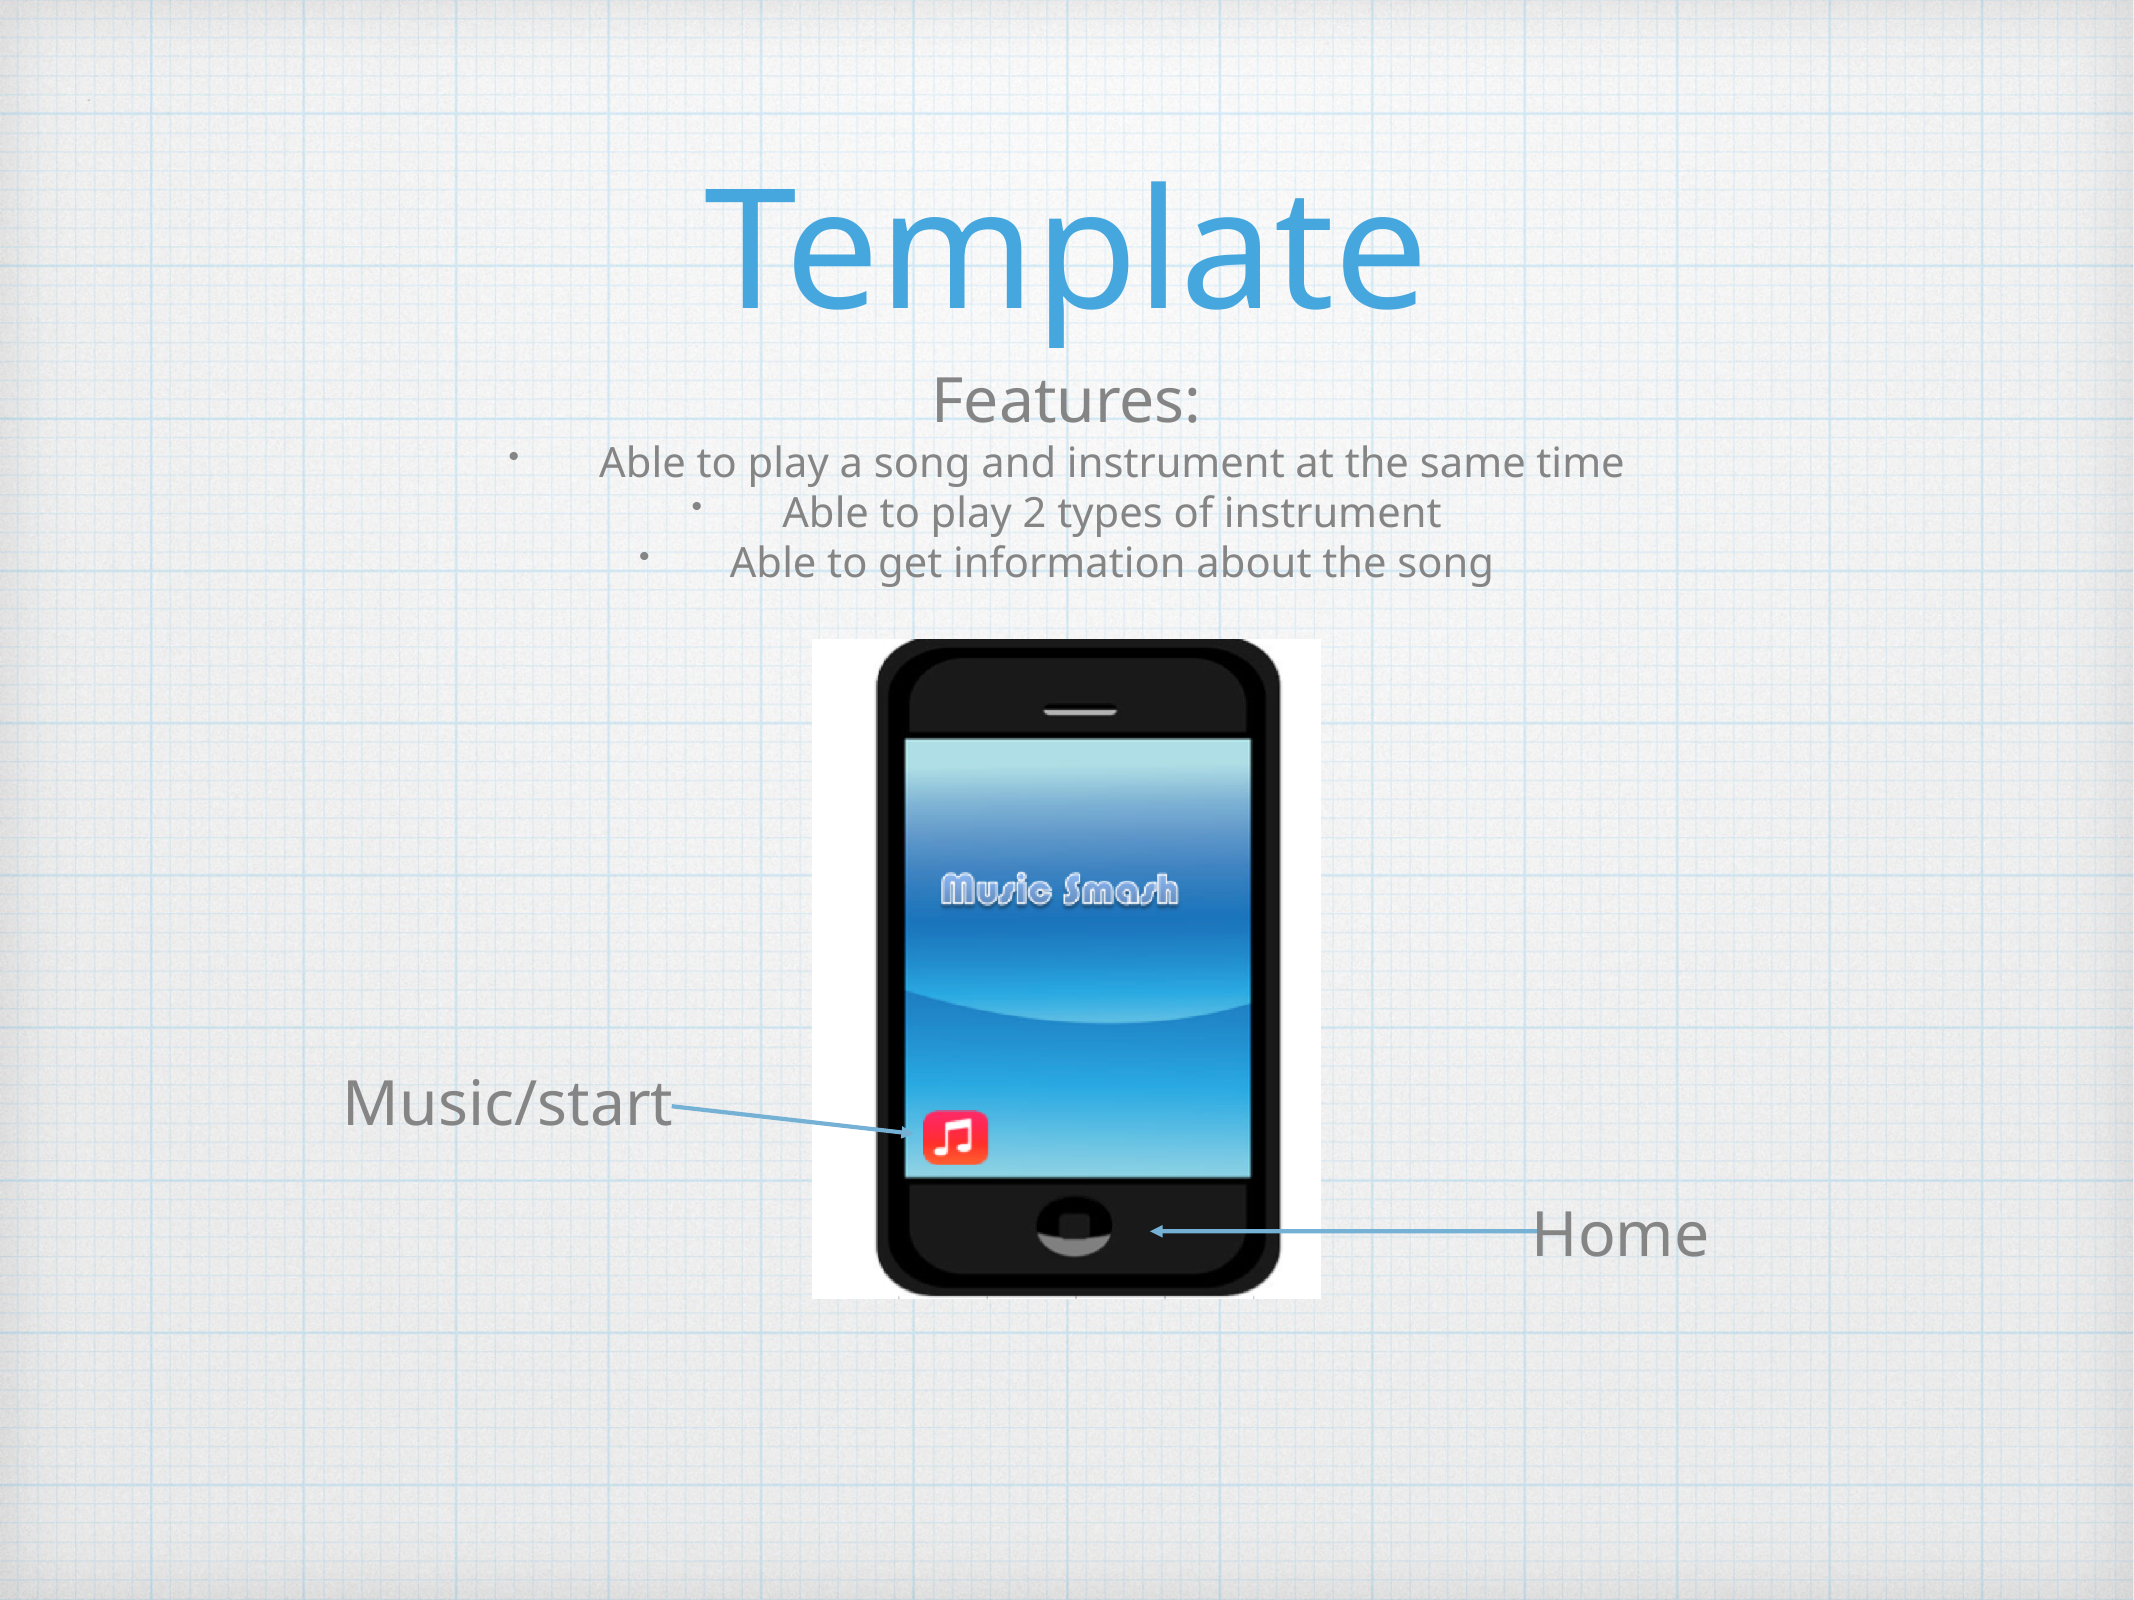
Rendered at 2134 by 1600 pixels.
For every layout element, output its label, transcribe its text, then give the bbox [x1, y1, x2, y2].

text_box Music/start [334, 1054, 682, 1146]
text_box Home [1523, 1185, 1718, 1277]
picture [0, 0, 2134, 1600]
title Template [207, 41, 1926, 443]
text_box Features: Able to play a song and instrument at the same time Able to play 2 types of instrument Able to get information about the song [500, 352, 1634, 594]
